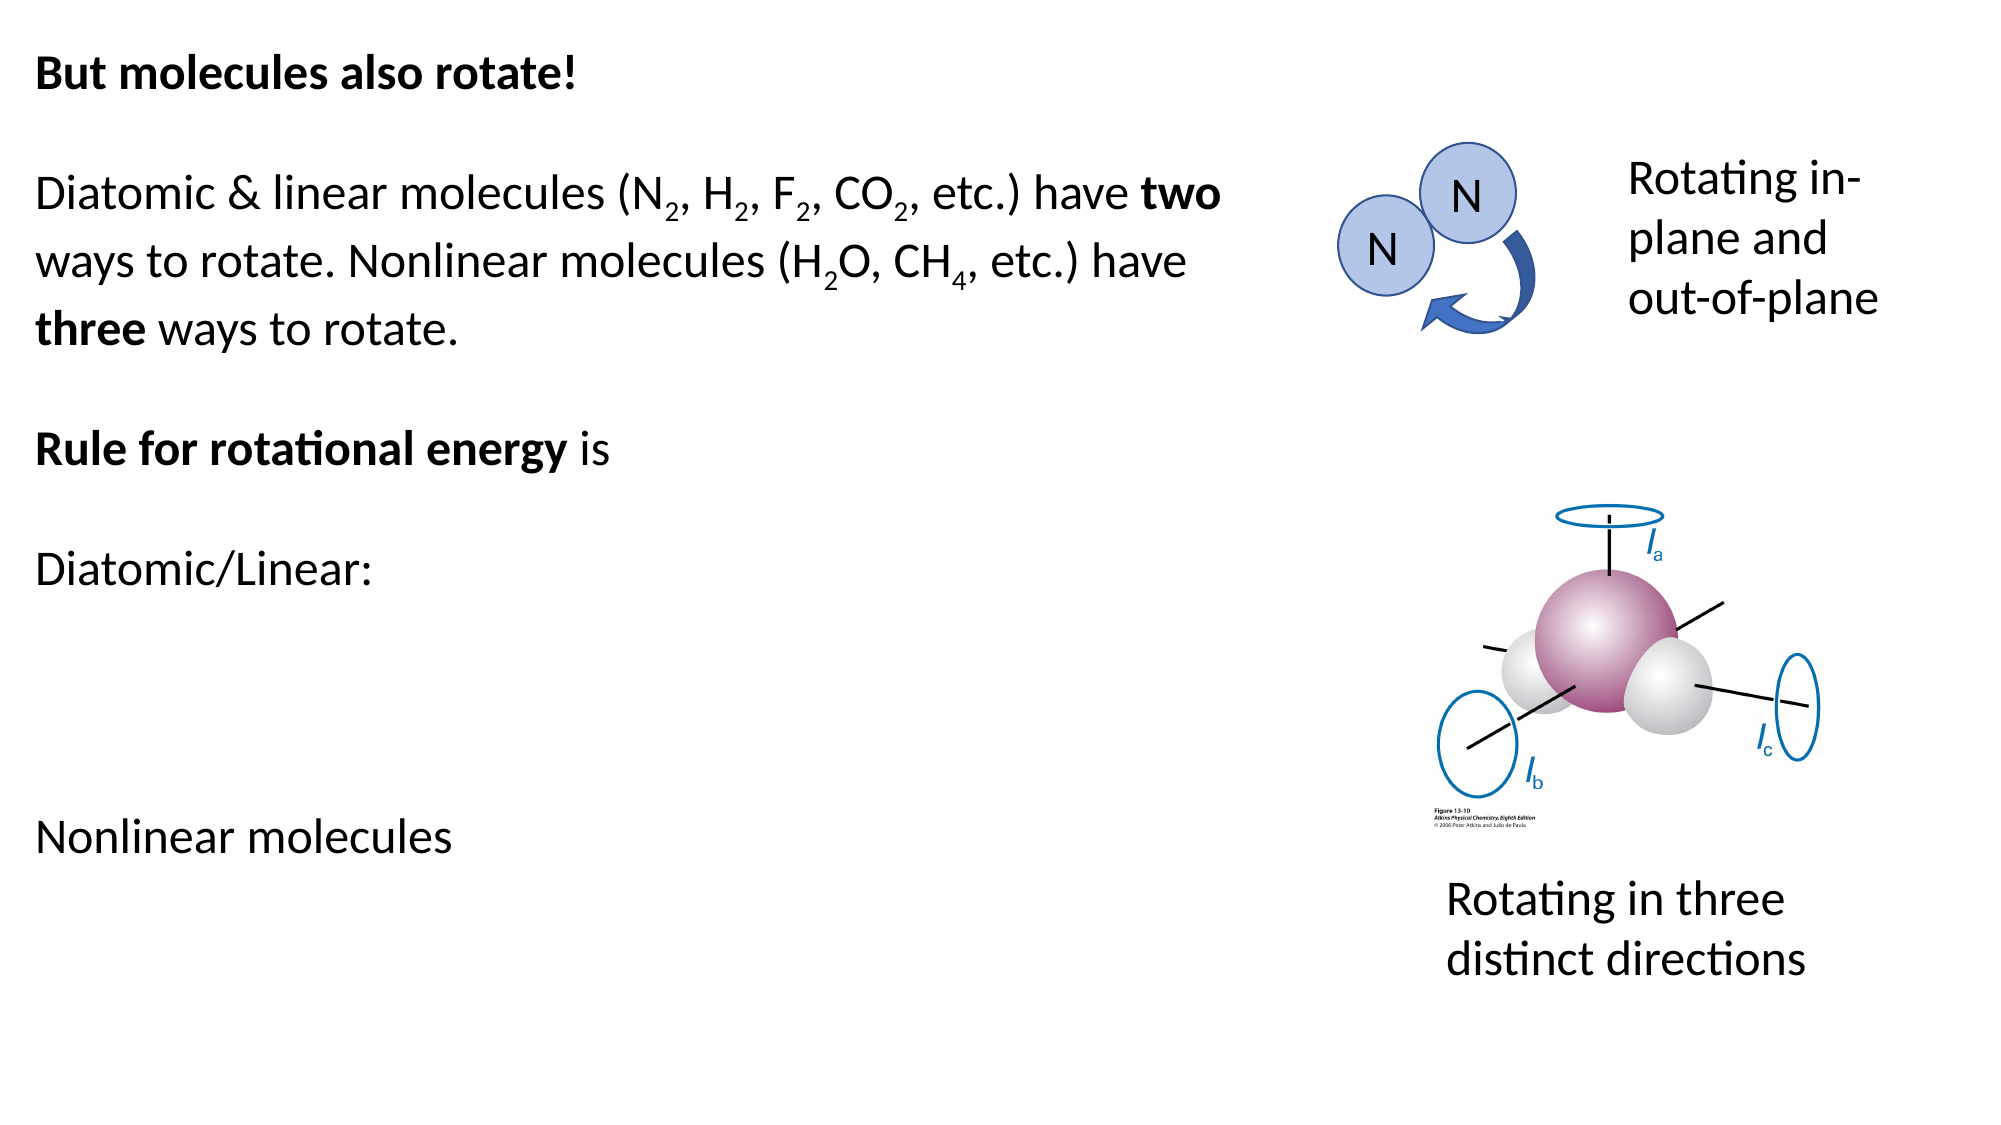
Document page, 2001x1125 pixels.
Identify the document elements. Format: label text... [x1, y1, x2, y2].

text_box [1416, 136, 1937, 334]
picture [1431, 499, 1825, 829]
text_box Rotating in three distinct directions [1431, 857, 1905, 993]
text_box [1338, 142, 1525, 296]
